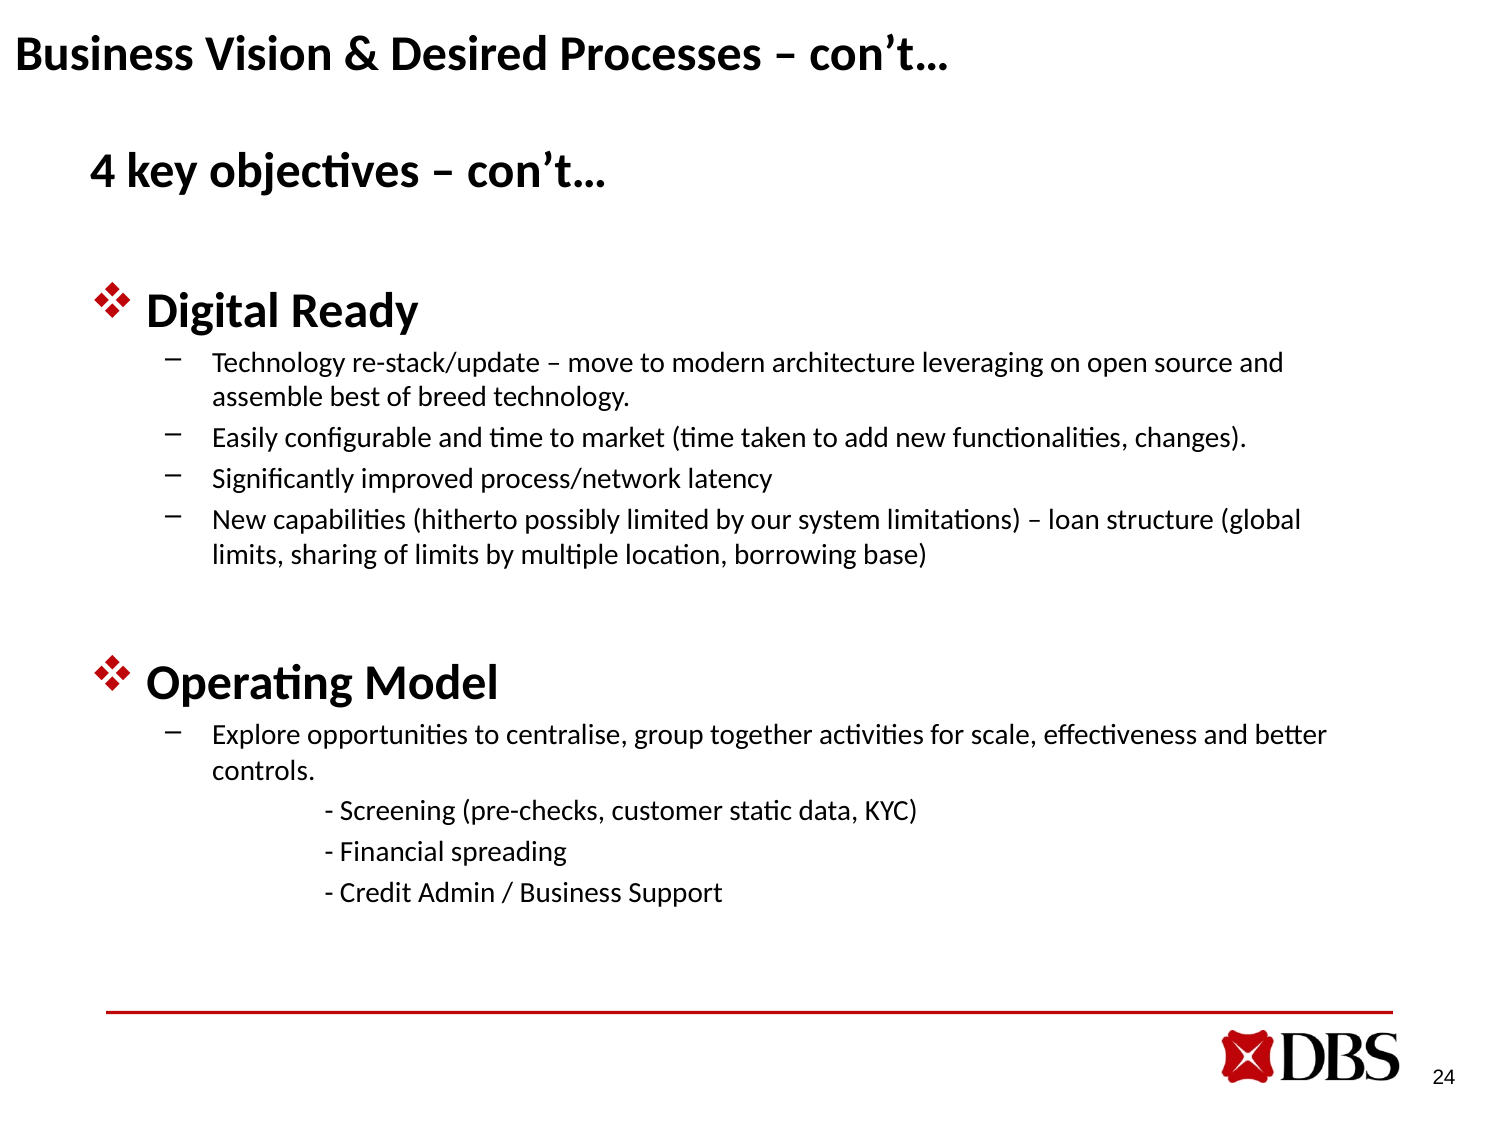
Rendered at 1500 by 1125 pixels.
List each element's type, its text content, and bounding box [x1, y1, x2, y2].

picture [1221, 1030, 1400, 1083]
list 4 key objectives – con’t… Digital Ready Technology re-stack/update – move to modern architecture leveraging on open source and assemble best of breed technology. Easily configurable and time to market (time taken to add new functionalities, changes). Significantly improved process/network latency New capabilities (hitherto possibly limited by our system limitations) – loan structure (global limits, sharing of limits by multiple location, borrowing base) Operating Model Explore opportunities to centralise, group together activities for scale, effectiveness and better controls. - Screening (pre-checks, customer static data, KYC) - Financial spreading - Credit Admin / Business Support [74, 129, 1363, 941]
title Business Vision & Desired Processes – con’t… [0, 2, 1326, 98]
slide_number 24 [1295, 1044, 1471, 1108]
